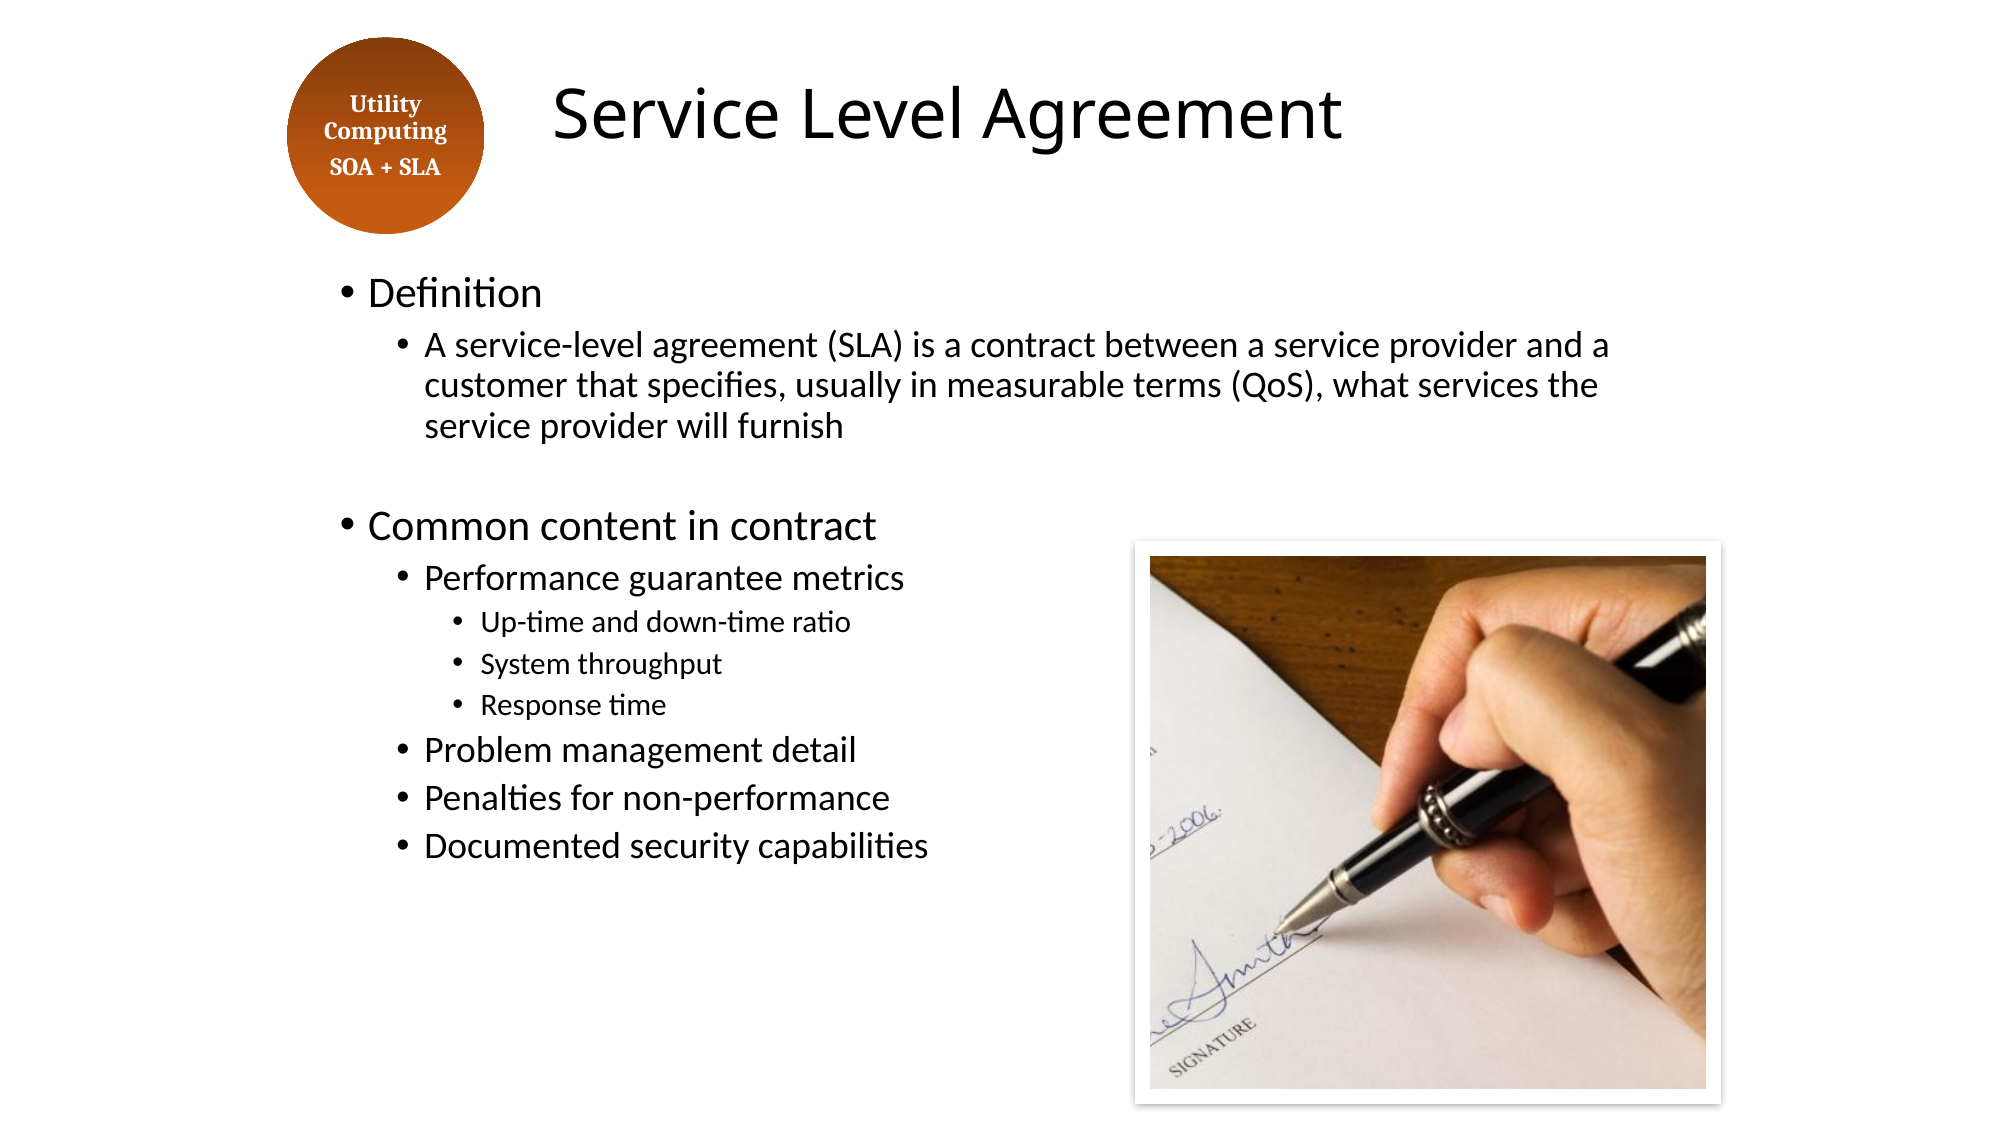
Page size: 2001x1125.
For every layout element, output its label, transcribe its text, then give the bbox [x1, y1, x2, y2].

title Service Level Agreement [537, 45, 1675, 188]
picture [1149, 555, 1707, 1089]
list Definition A service-level agreement (SLA) is a contract between a service provider and a customer that specifies, usually in measurable terms (QoS), what services the service provider will furnish Common content in contract Performance guarantee metrics Up-time and down-time ratio System throughput Response time Problem management detail Penalties for non-performance Documented security capabilities [324, 262, 1675, 1075]
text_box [287, 37, 485, 235]
